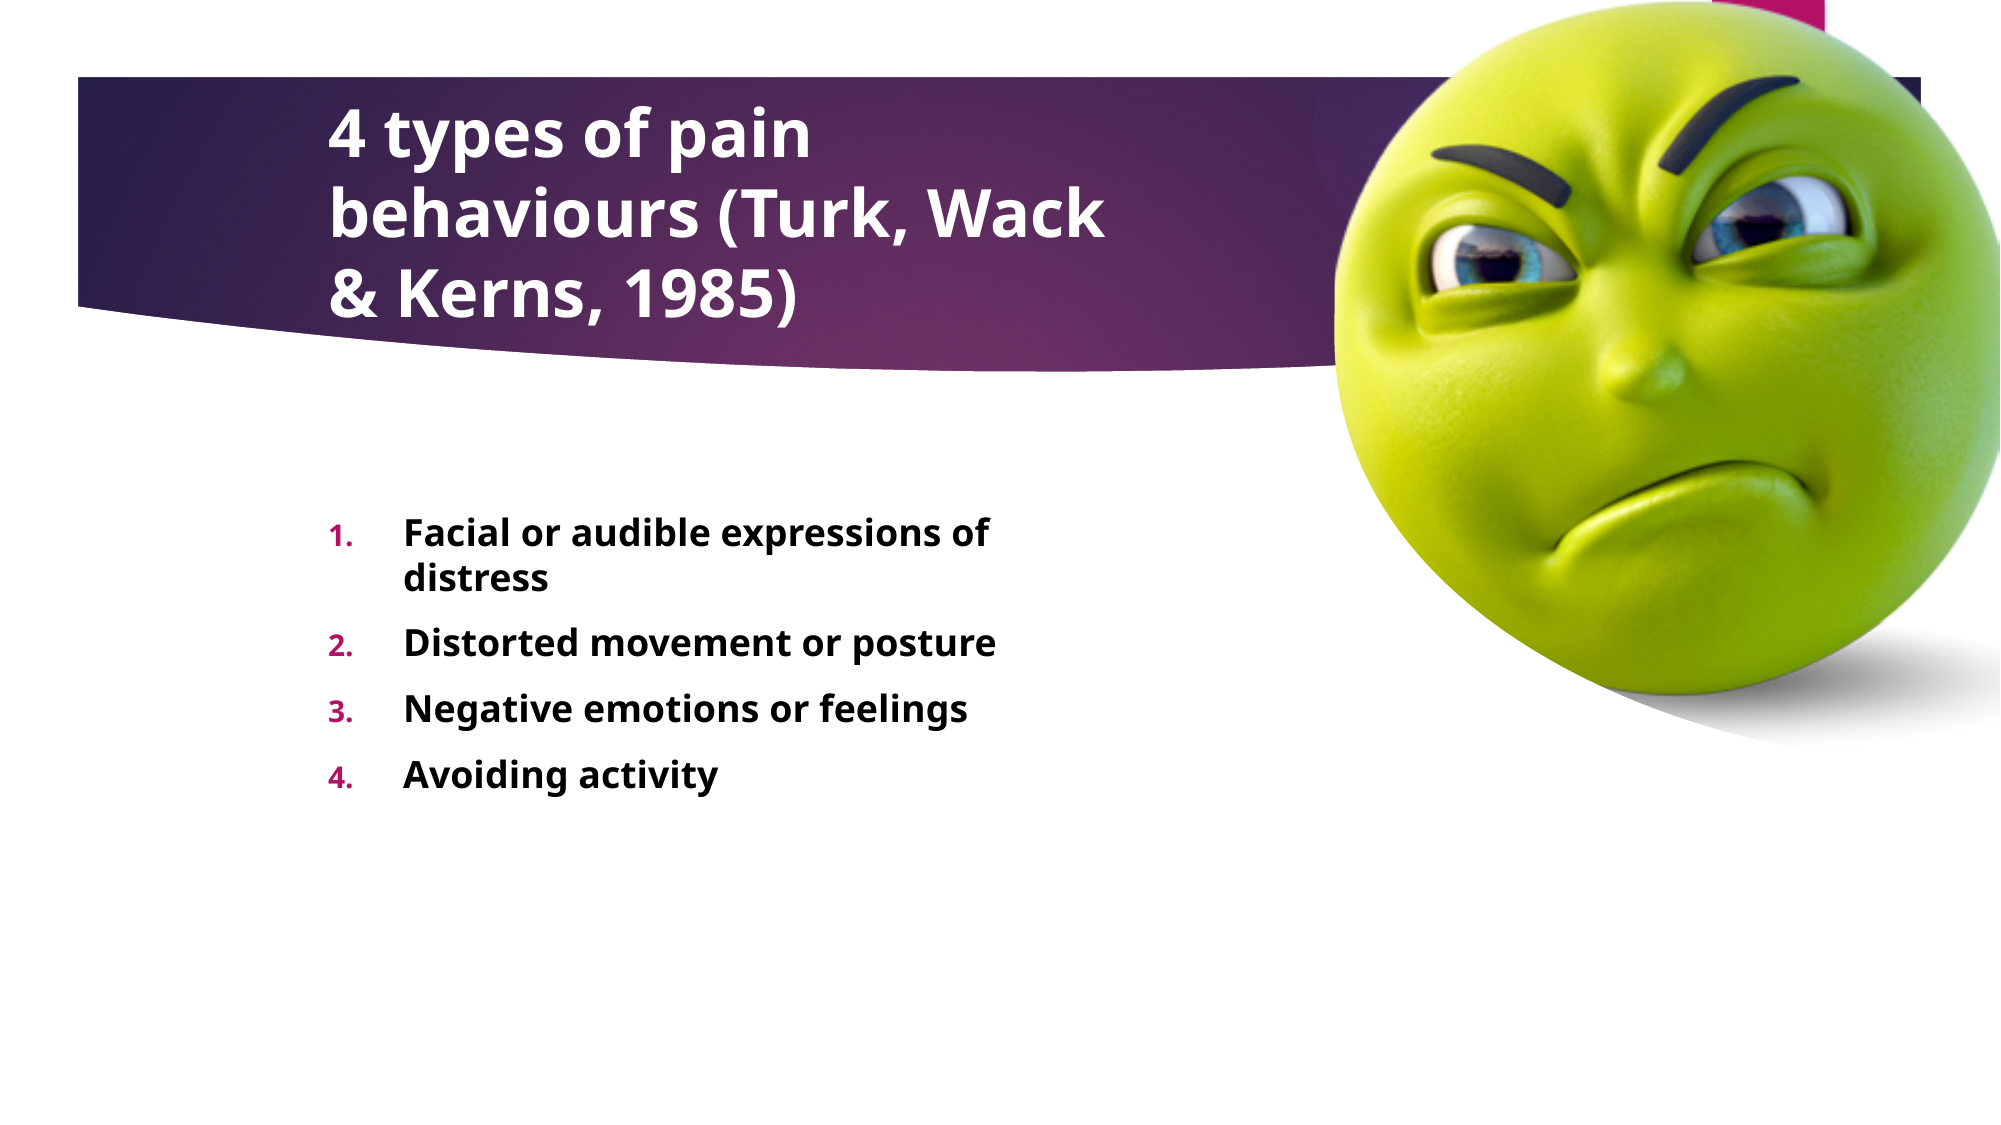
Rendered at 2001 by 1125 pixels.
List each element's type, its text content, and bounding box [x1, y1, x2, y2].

picture [1334, 0, 2000, 765]
subtitle Facial or audible expressions of distress Distorted movement or posture Negative emotions or feelings Avoiding activity [313, 500, 1050, 929]
title 4 types of pain behaviours (Turk, Wack & Kerns, 1985) [313, 90, 1177, 332]
